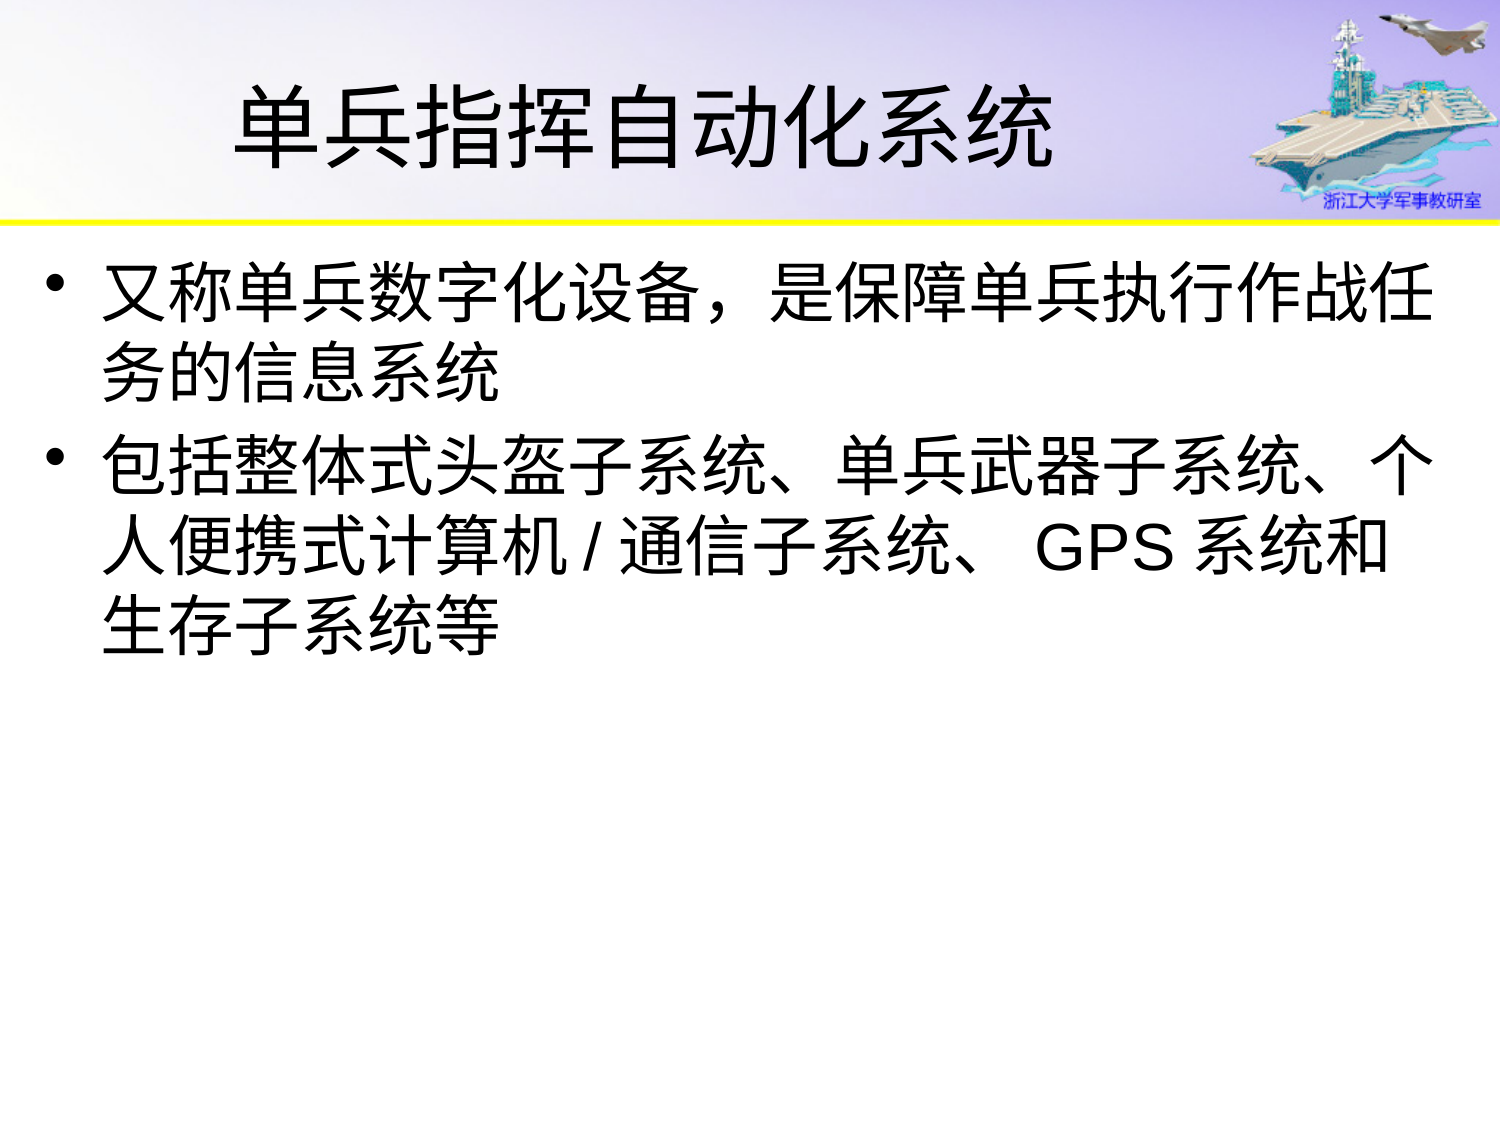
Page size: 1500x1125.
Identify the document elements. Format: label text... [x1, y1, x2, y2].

title 单兵指挥自动化系统 [29, 30, 1259, 219]
list 又称单兵数字化设备，是保障单兵执行作战任务的信息系统 包括整体式头盔子系统、单兵武器子系统、个人便携式计算机/通信子系统、GPS系统和生存子系统等 [29, 243, 1460, 1036]
picture [0, 0, 1500, 226]
